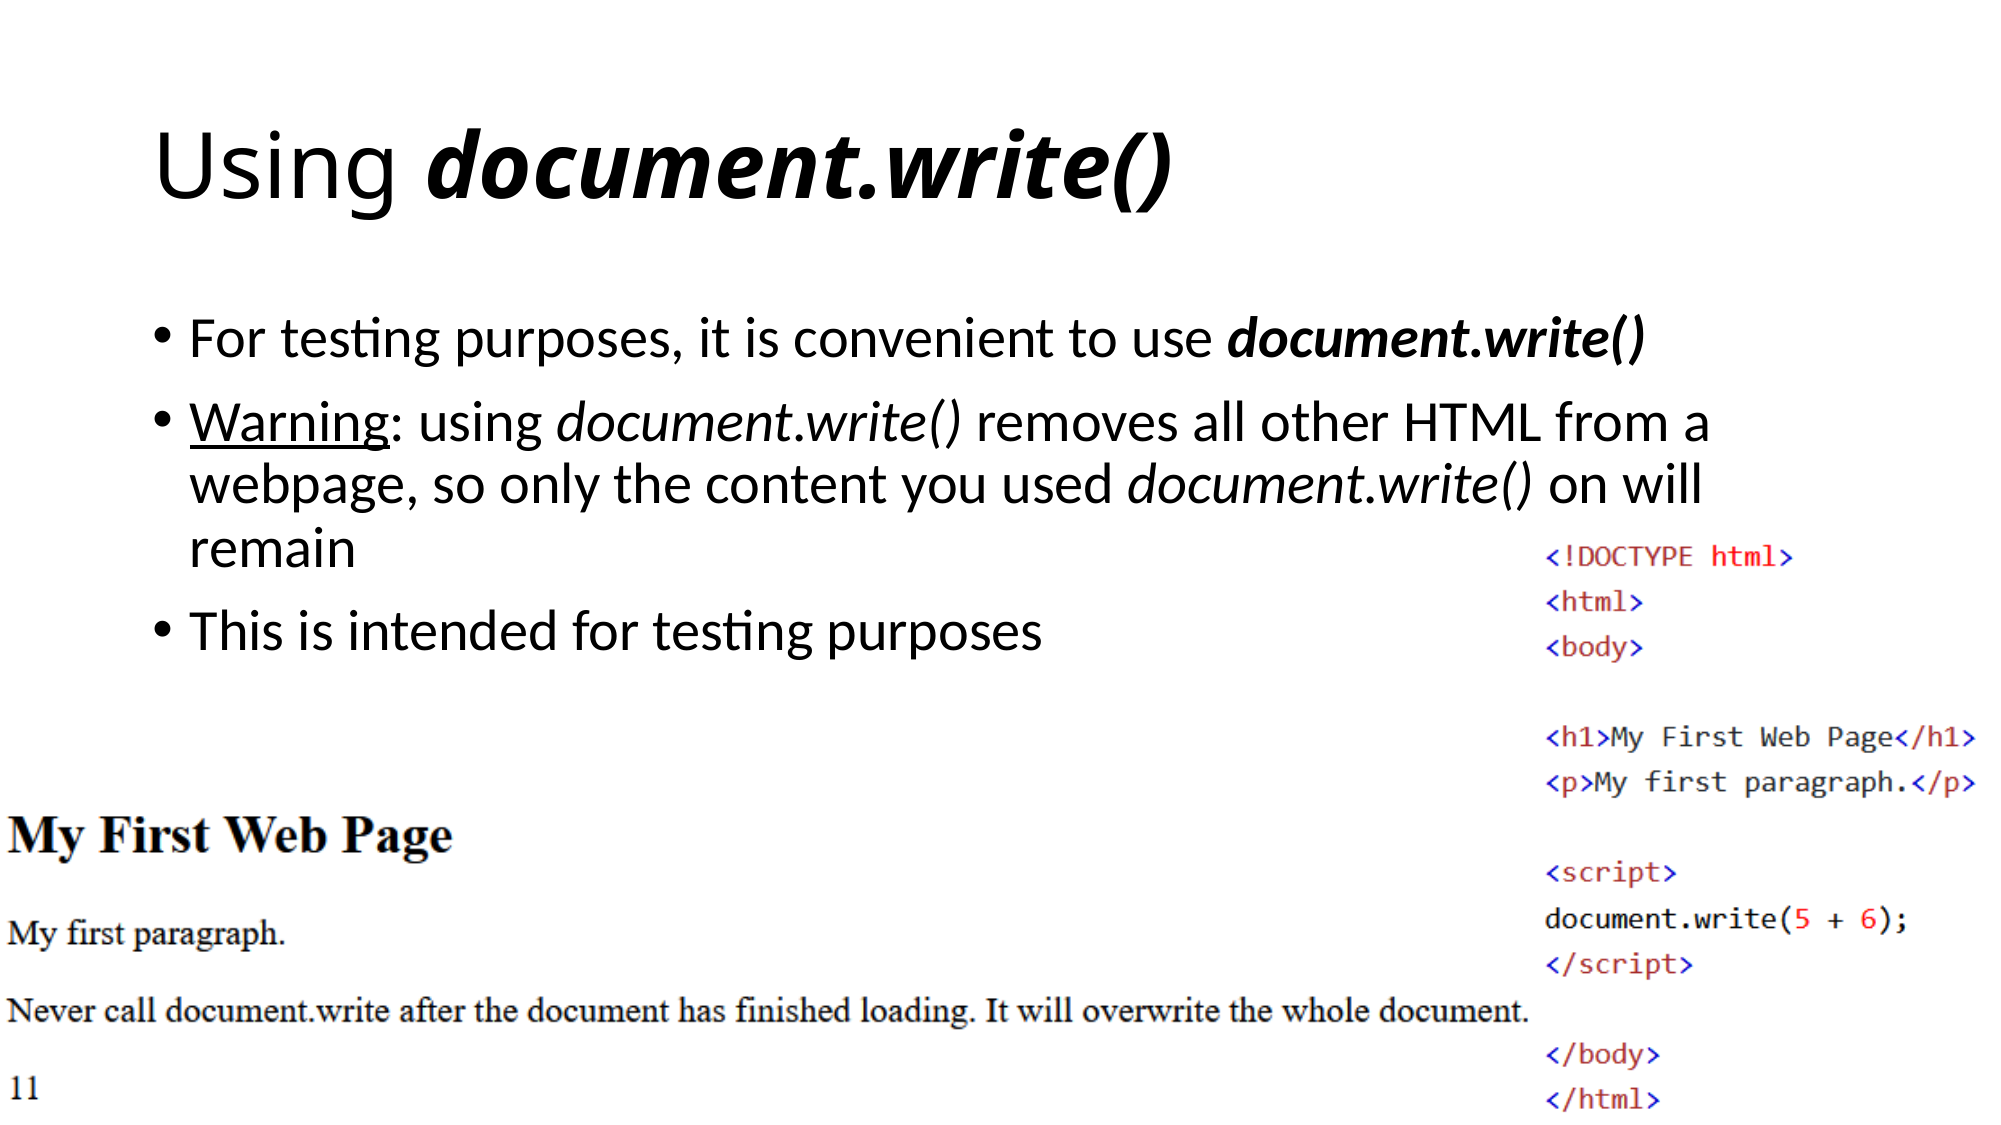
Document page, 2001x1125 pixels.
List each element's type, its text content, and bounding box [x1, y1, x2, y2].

picture [0, 534, 2000, 1125]
list For testing purposes, it is convenient to use document.write() Warning: using document.write() removes all other HTML from a webpage, so only the content you used document.write() on will remain This is intended for testing purposes [137, 299, 1863, 806]
title Using document.write() [137, 59, 1863, 278]
